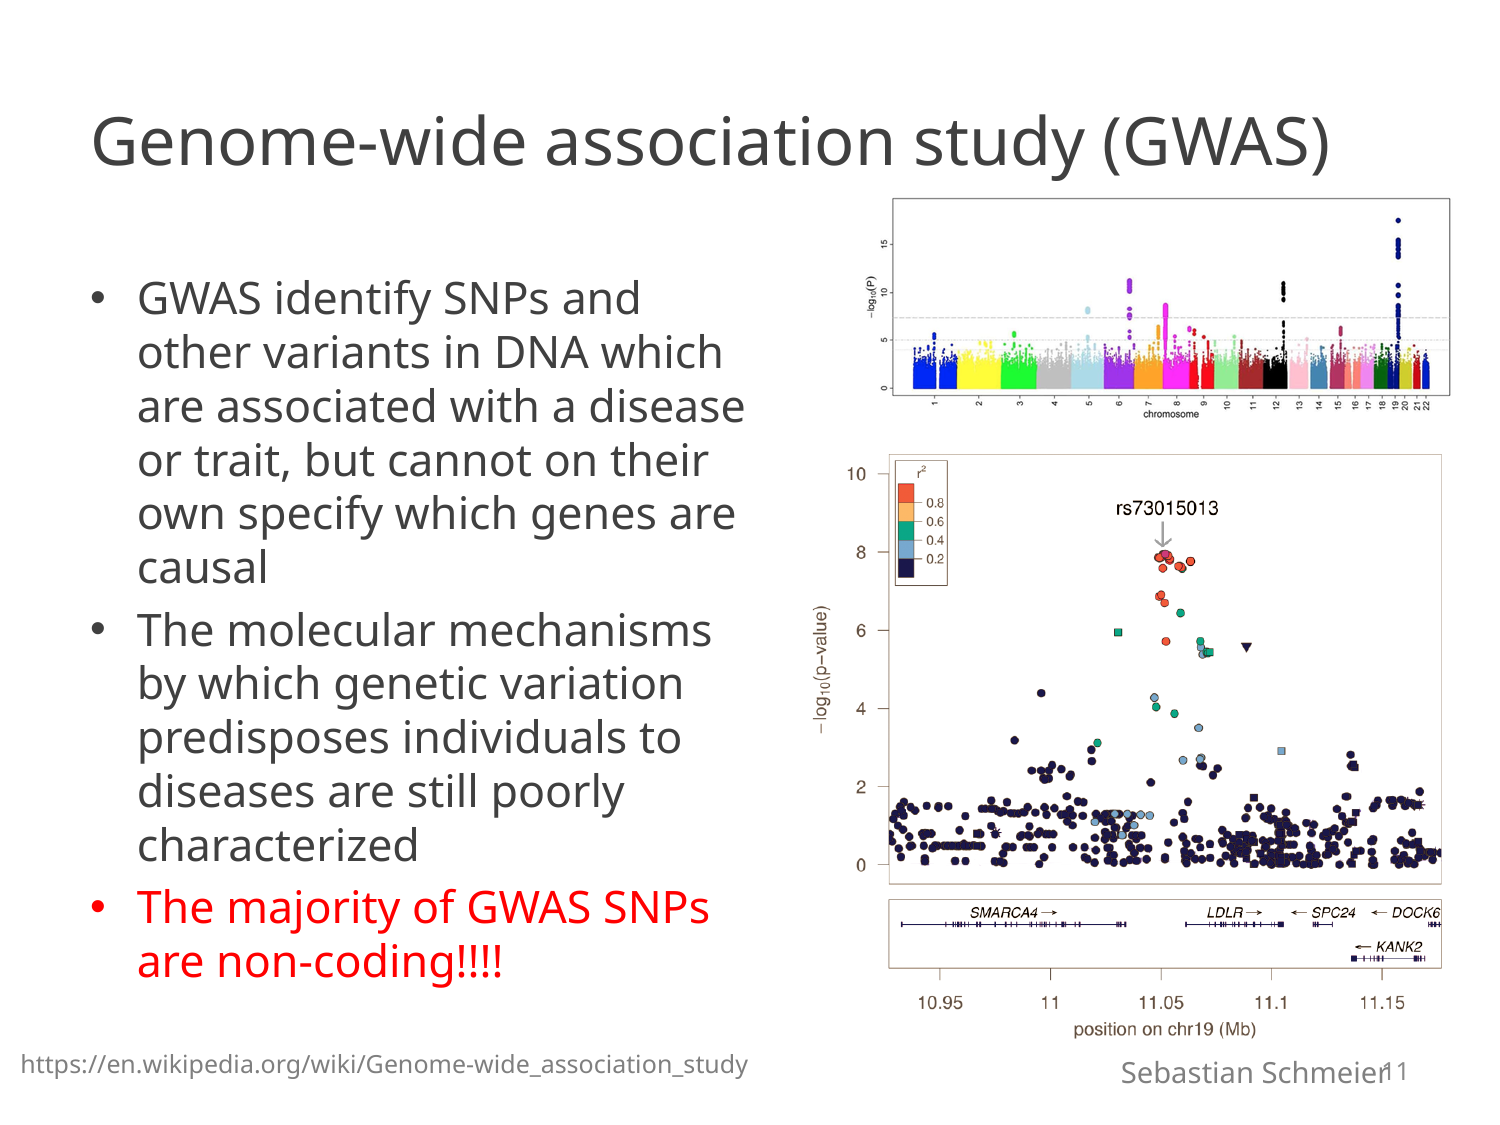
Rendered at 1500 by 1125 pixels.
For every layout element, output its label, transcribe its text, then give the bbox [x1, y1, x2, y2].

list GWAS identify SNPs and other variants in DNA which are associated with a disease or trait, but cannot on their own specify which genes are causal The molecular mechanisms by which genetic variation predisposes individuals to diseases are still poorly characterized The majority of GWAS SNPs are non-coding!!!! [75, 262, 768, 1005]
picture [860, 194, 1454, 426]
title Genome-wide association study (GWAS) [75, 45, 1425, 233]
text_box Sebastian Schmeier [1106, 1063, 1405, 1097]
slide_number 11 [1074, 1063, 1425, 1103]
text_box https://en.wikipedia.org/wiki/Genome-wide_association_study [5, 1041, 765, 1087]
picture [797, 443, 1500, 1055]
